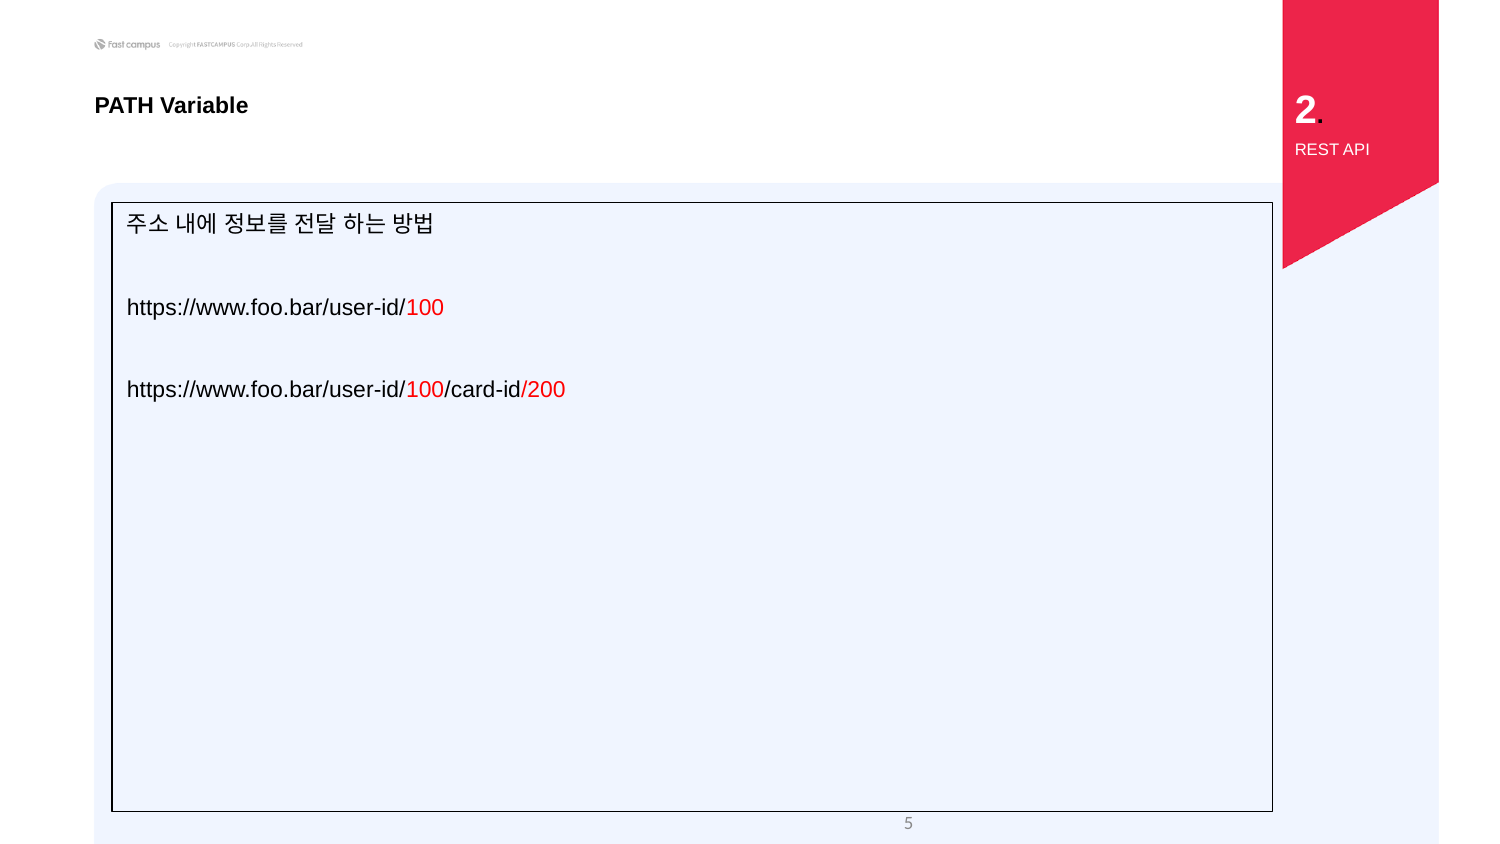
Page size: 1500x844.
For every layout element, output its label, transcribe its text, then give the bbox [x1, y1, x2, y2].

slide_number 5 [581, 812, 919, 844]
text_box REST API [1281, 135, 1438, 184]
text_box 주소 내에 정보를 전달 하는 방법 https://www.foo.bar/user-id/100 https://www.foo.bar/user-id/100/card-id/200 [111, 202, 1273, 812]
text_box 2. [1281, 86, 1438, 135]
picture [0, 0, 1500, 844]
text_box PATH Variable [93, 89, 368, 157]
